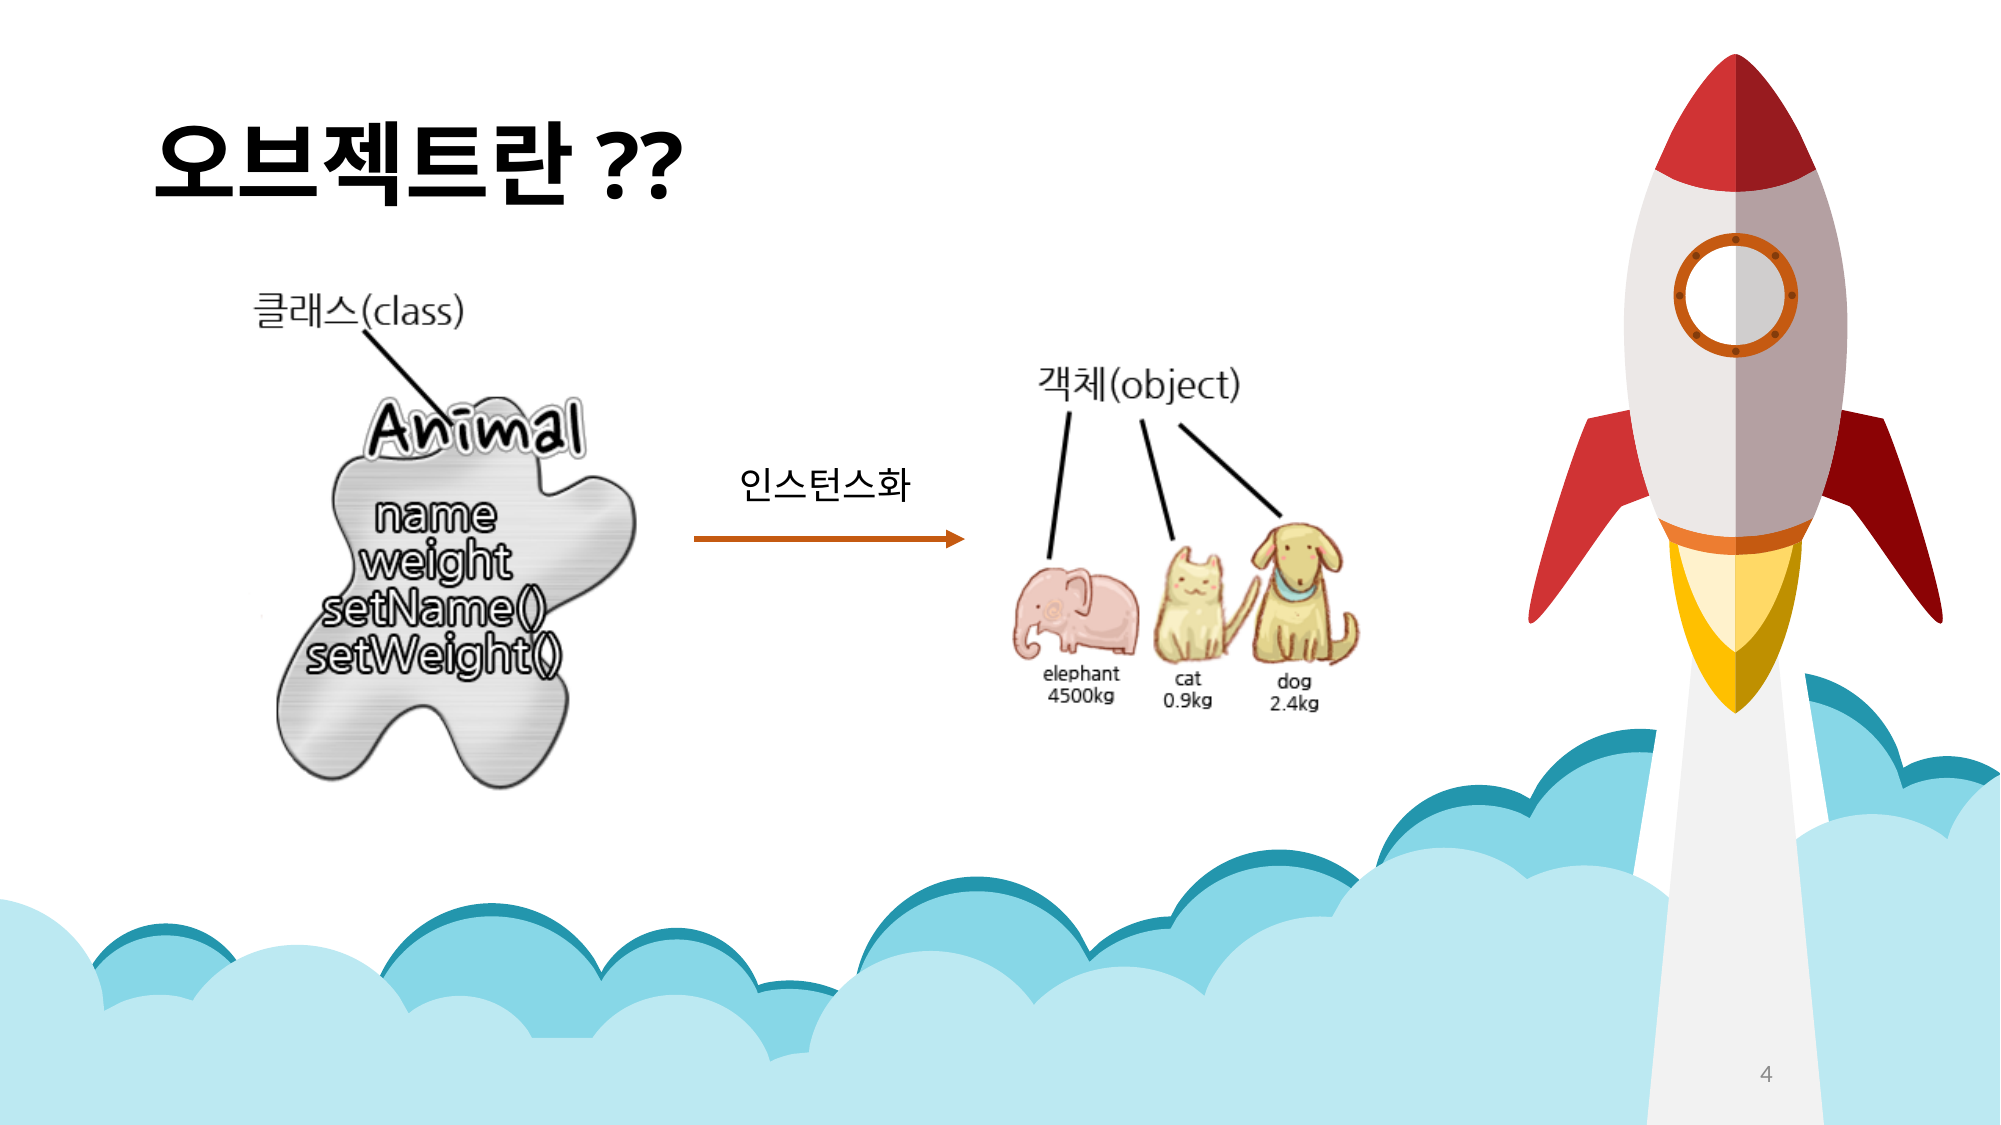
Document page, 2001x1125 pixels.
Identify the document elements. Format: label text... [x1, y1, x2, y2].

picture [244, 278, 651, 800]
picture [1000, 350, 1367, 728]
slide_number 4 [1412, 1042, 1788, 1103]
text_box 인스턴스화 [724, 454, 927, 515]
title 오브젝트란?? [137, 59, 1863, 278]
